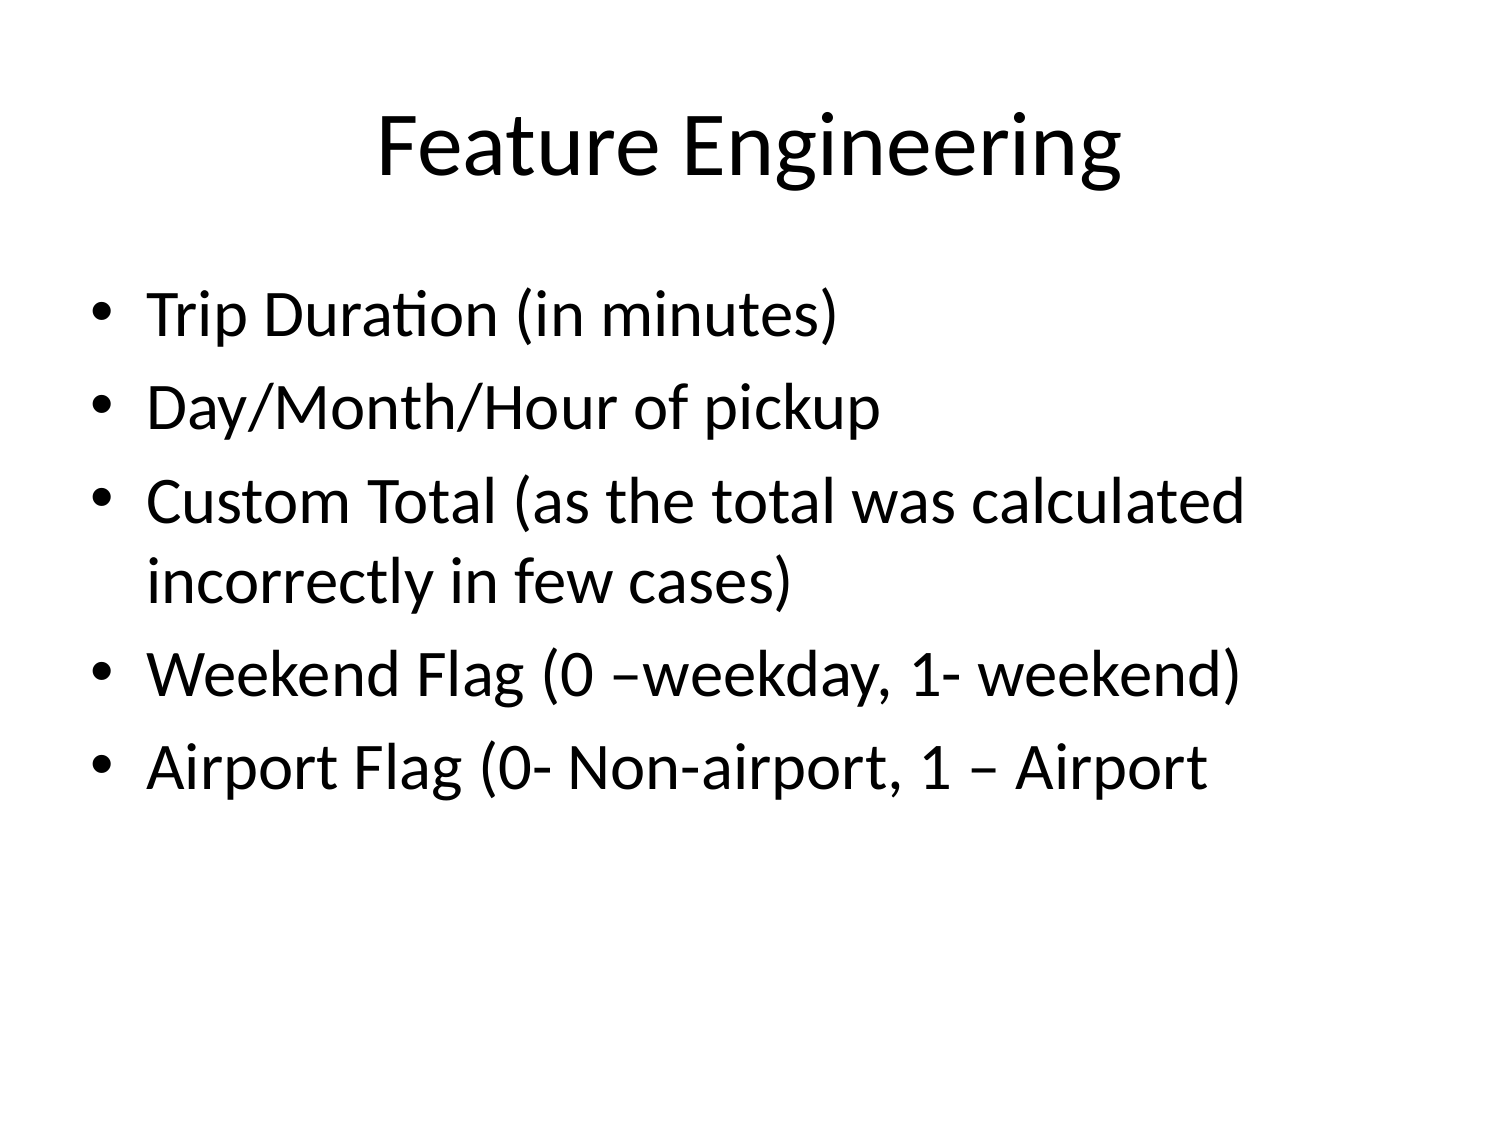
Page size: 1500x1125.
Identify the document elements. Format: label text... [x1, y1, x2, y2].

title Feature Engineering [75, 45, 1425, 233]
list Trip Duration (in minutes) Day/Month/Hour of pickup Custom Total (as the total was calculated incorrectly in few cases) Weekend Flag (0 –weekday, 1- weekend) Airport Flag (0- Non-airport, 1 – Airport [75, 262, 1425, 1005]
